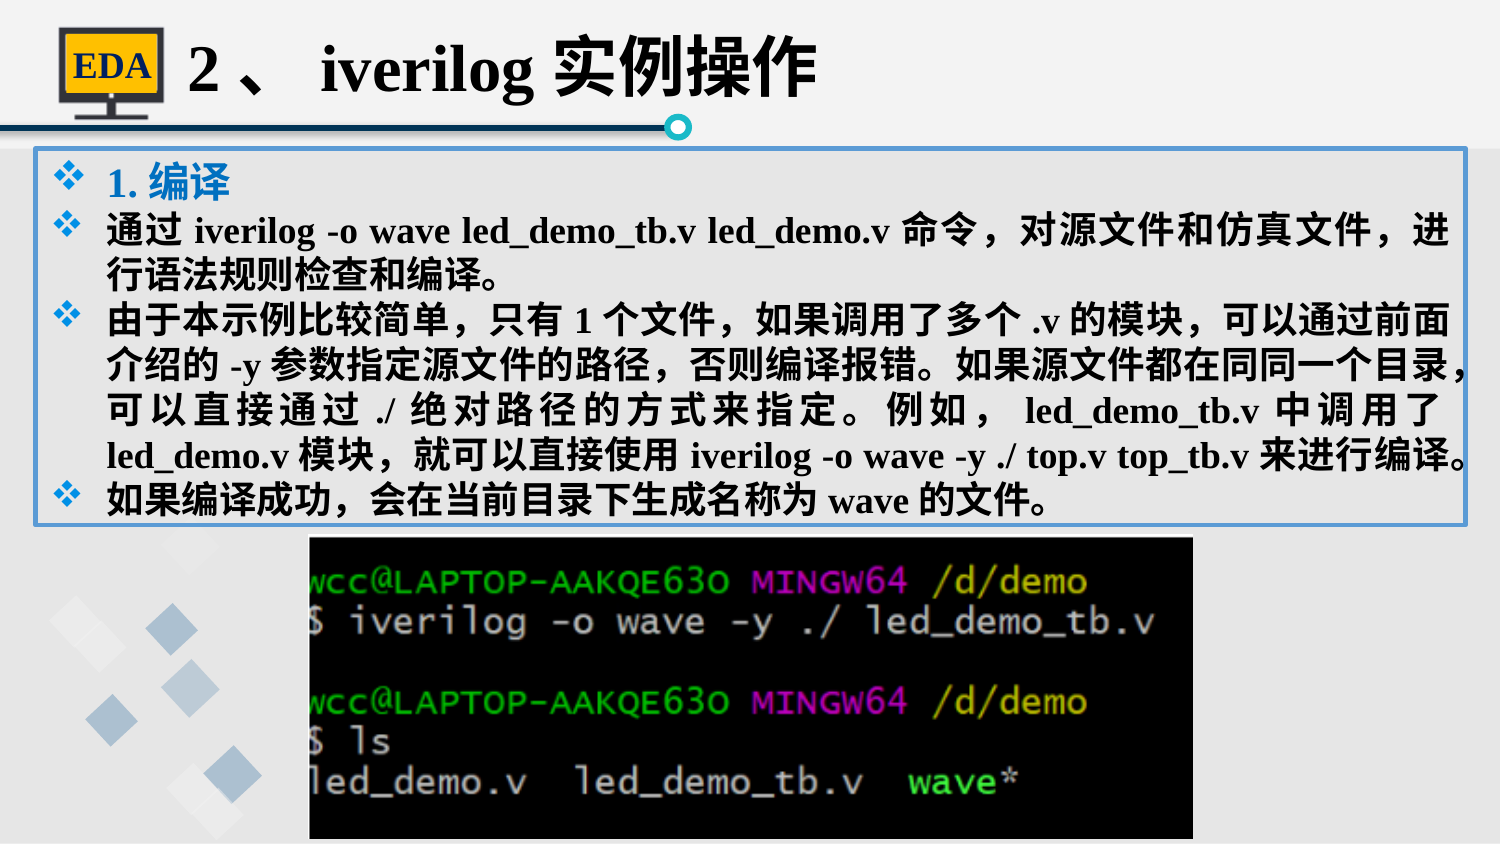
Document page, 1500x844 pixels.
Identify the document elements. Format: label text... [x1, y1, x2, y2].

list 1.编译 通过iverilog -o wave led_demo_tb.v led_demo.v命令，对源文件和仿真文件，进行语法规则检查和编译。 由于本示例比较简单，只有1个文件，如果调用了多个.v的模块，可以通过前面介绍的-y参数指定源文件的路径，否则编译报错。如果源文件都在同同一个目录，可以直接通过./绝对路径的方式来指定。例如，led_demo_tb.v中调用了led_demo.v模块，就可以直接使用iverilog -o wave -y ./ top.v top_tb.v来进行编译。 如果编译成功，会在当前目录下生成名称为wave的文件。 [35, 148, 1466, 526]
title 2、iverilog实例操作 [173, 26, 1402, 140]
picture [308, 534, 1193, 839]
